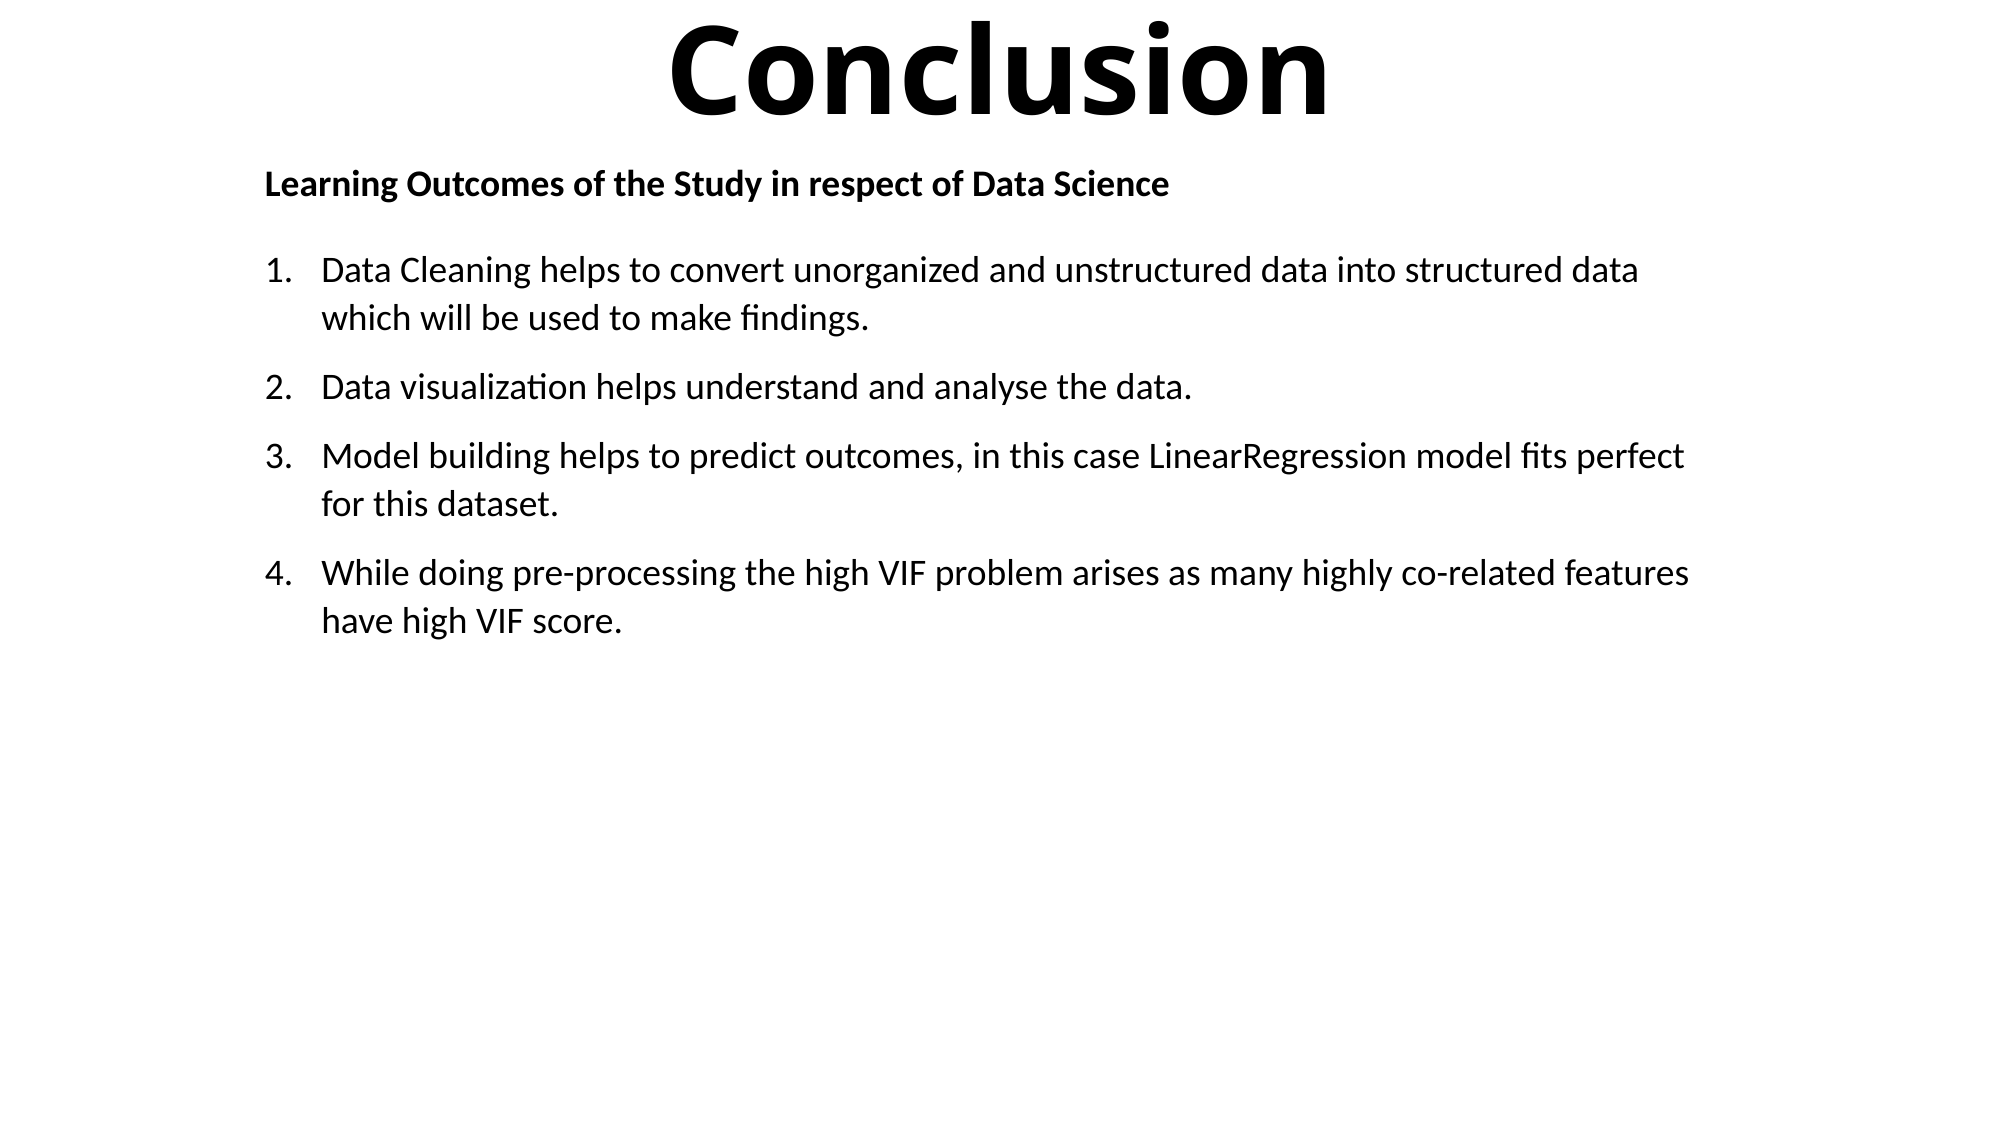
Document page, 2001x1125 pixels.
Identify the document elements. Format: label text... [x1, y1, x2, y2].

subtitle Learning Outcomes of the Study in respect of Data Science Data Cleaning helps to convert unorganized and unstructured data into structured data which will be used to make findings. Data visualization helps understand and analyse the data. Model building helps to predict outcomes, in this case LinearRegression model fits perfect for this dataset. While doing pre-processing the high VIF problem arises as many highly co-related features have high VIF score. [249, 148, 1750, 1125]
title Conclusion [0, 0, 2000, 149]
